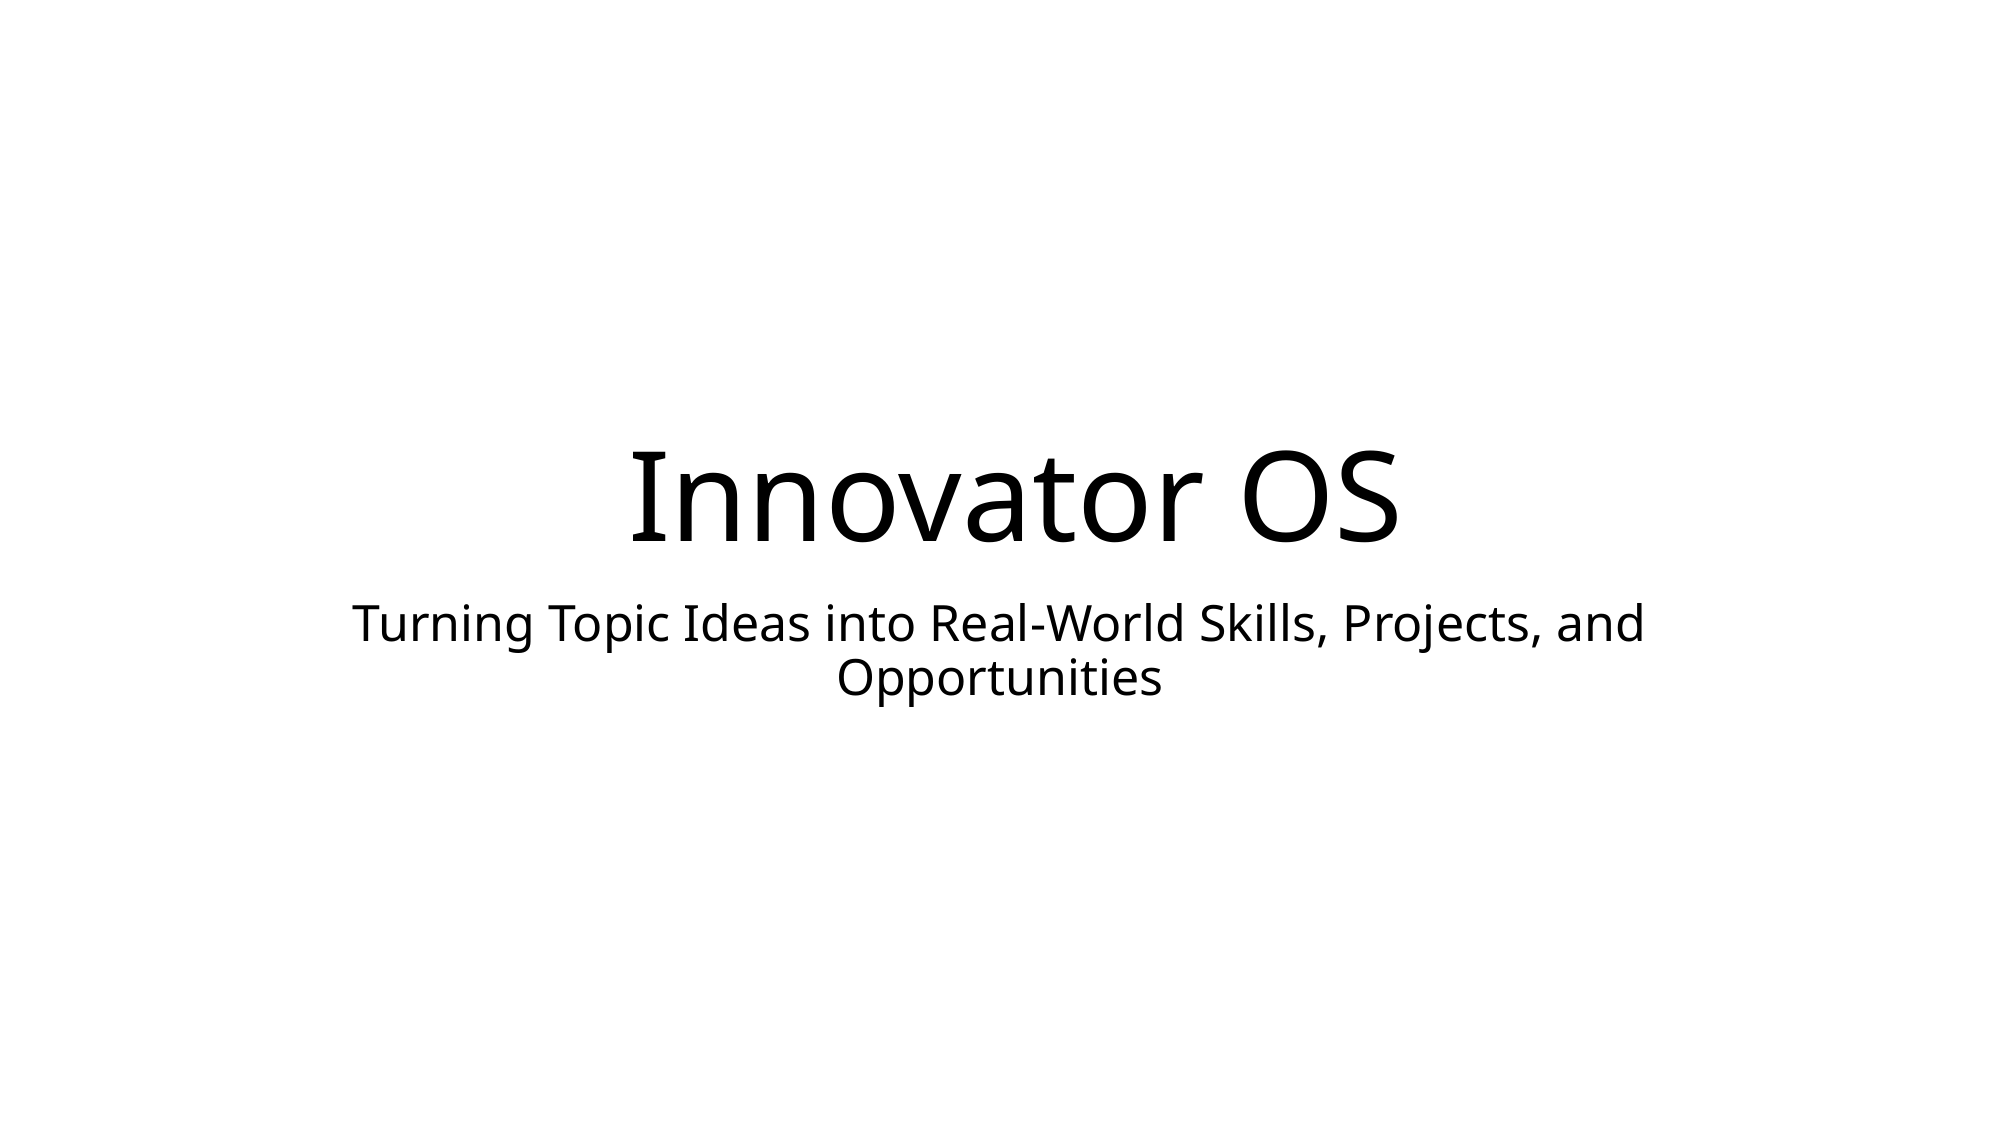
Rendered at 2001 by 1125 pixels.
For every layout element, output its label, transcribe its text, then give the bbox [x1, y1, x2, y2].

title Innovator OS [249, 184, 1750, 576]
subtitle Turning Topic Ideas into Real-World Skills, Projects, and Opportunities [249, 590, 1750, 863]
